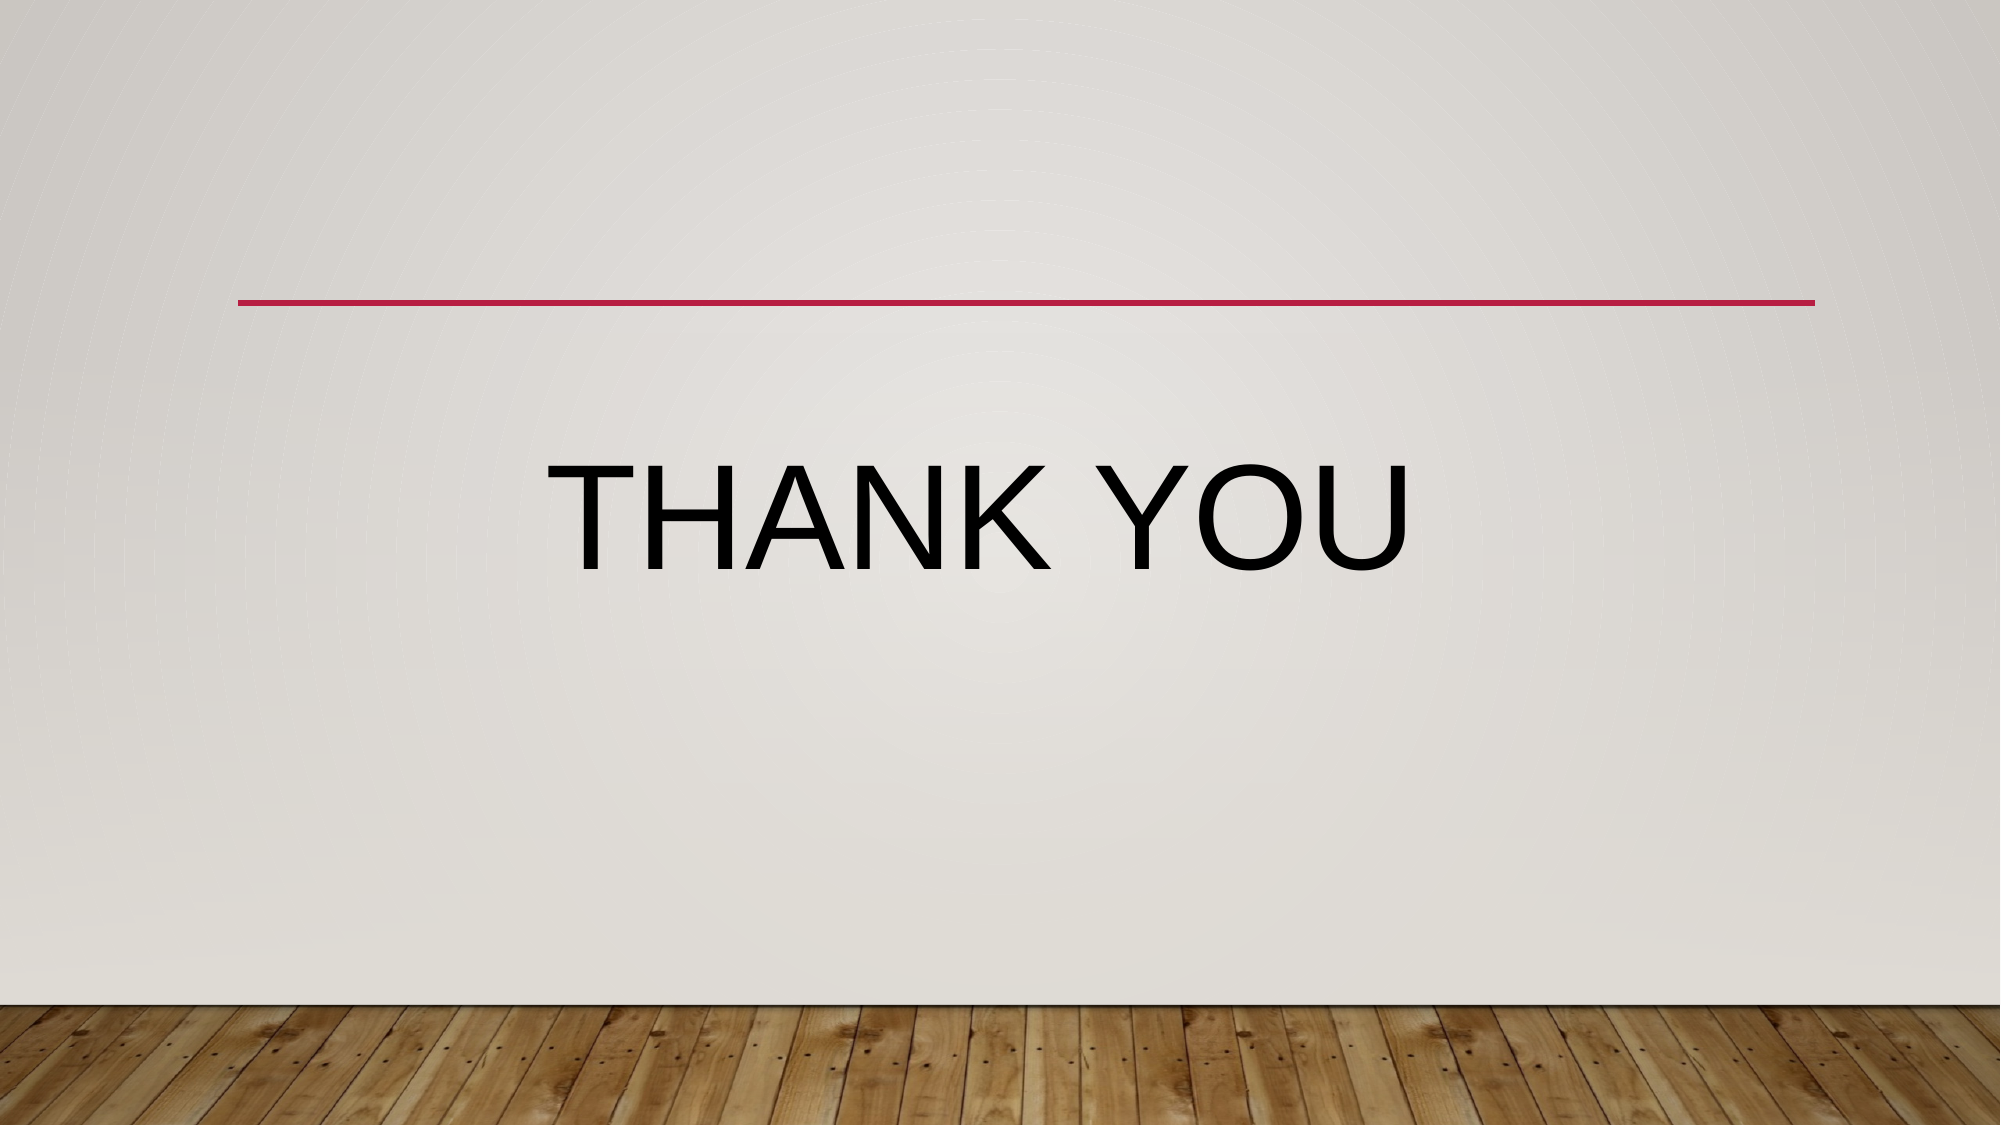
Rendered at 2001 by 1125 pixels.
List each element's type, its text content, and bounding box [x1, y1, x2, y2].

title Thank you [238, 432, 1814, 624]
picture [0, 1005, 2000, 1125]
